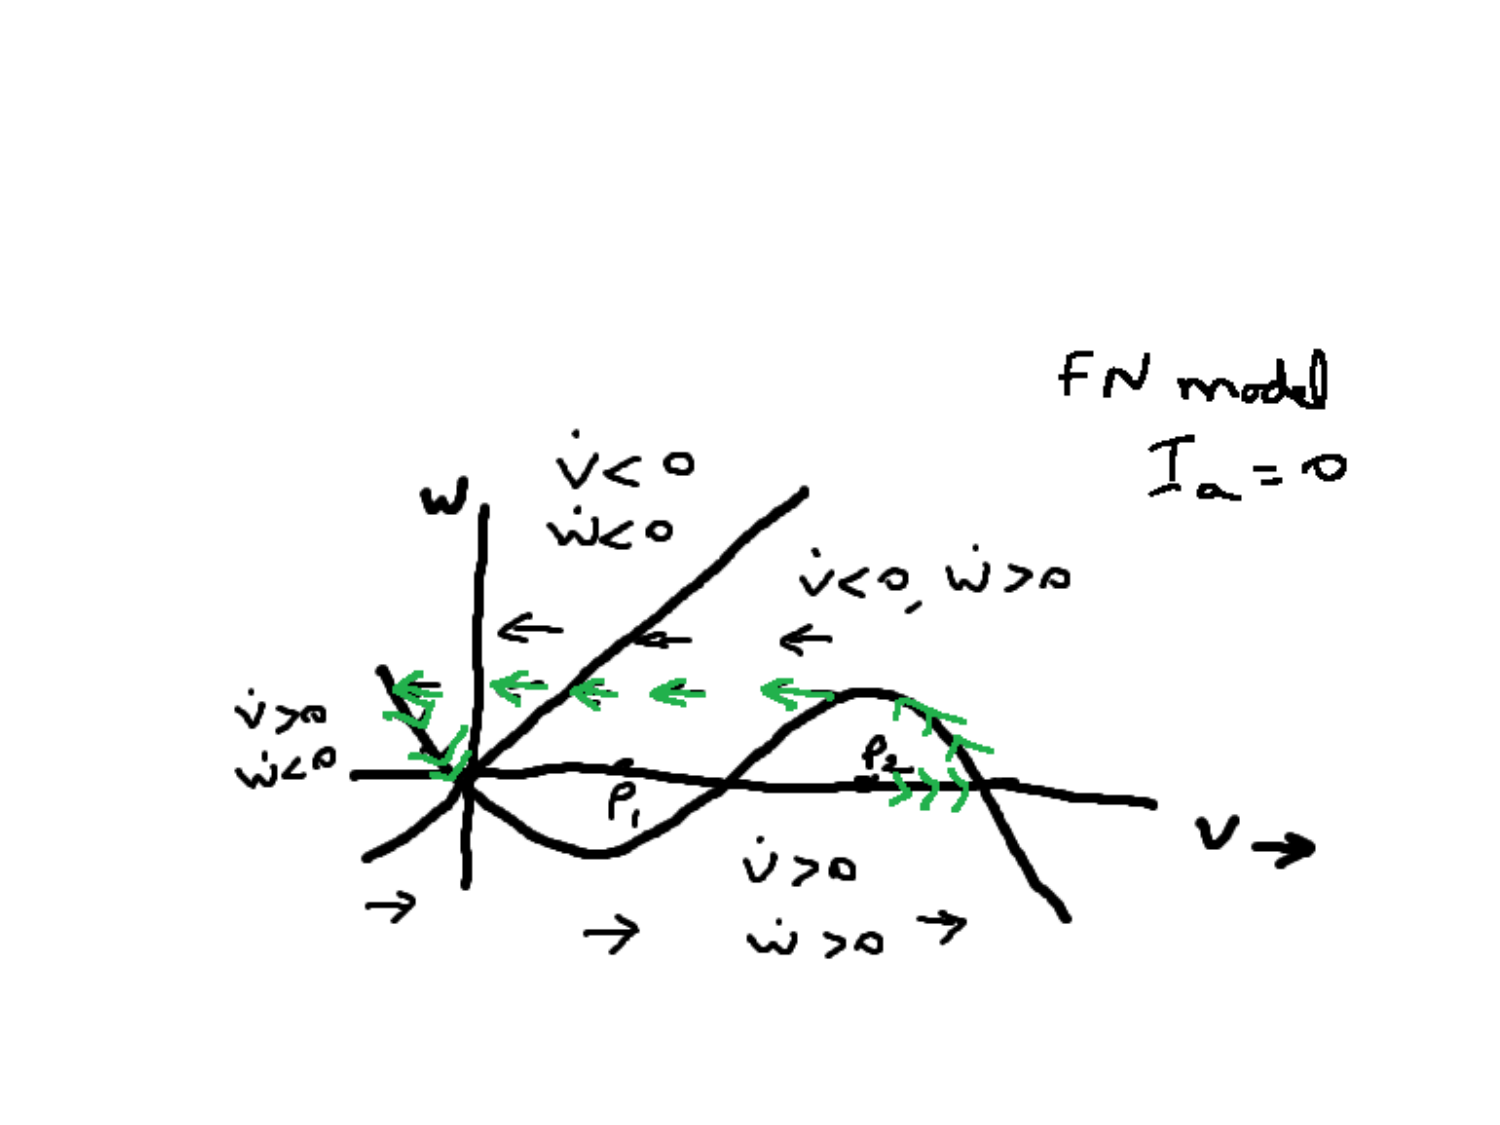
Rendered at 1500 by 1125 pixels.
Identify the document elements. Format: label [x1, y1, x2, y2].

picture [198, 326, 1426, 1037]
